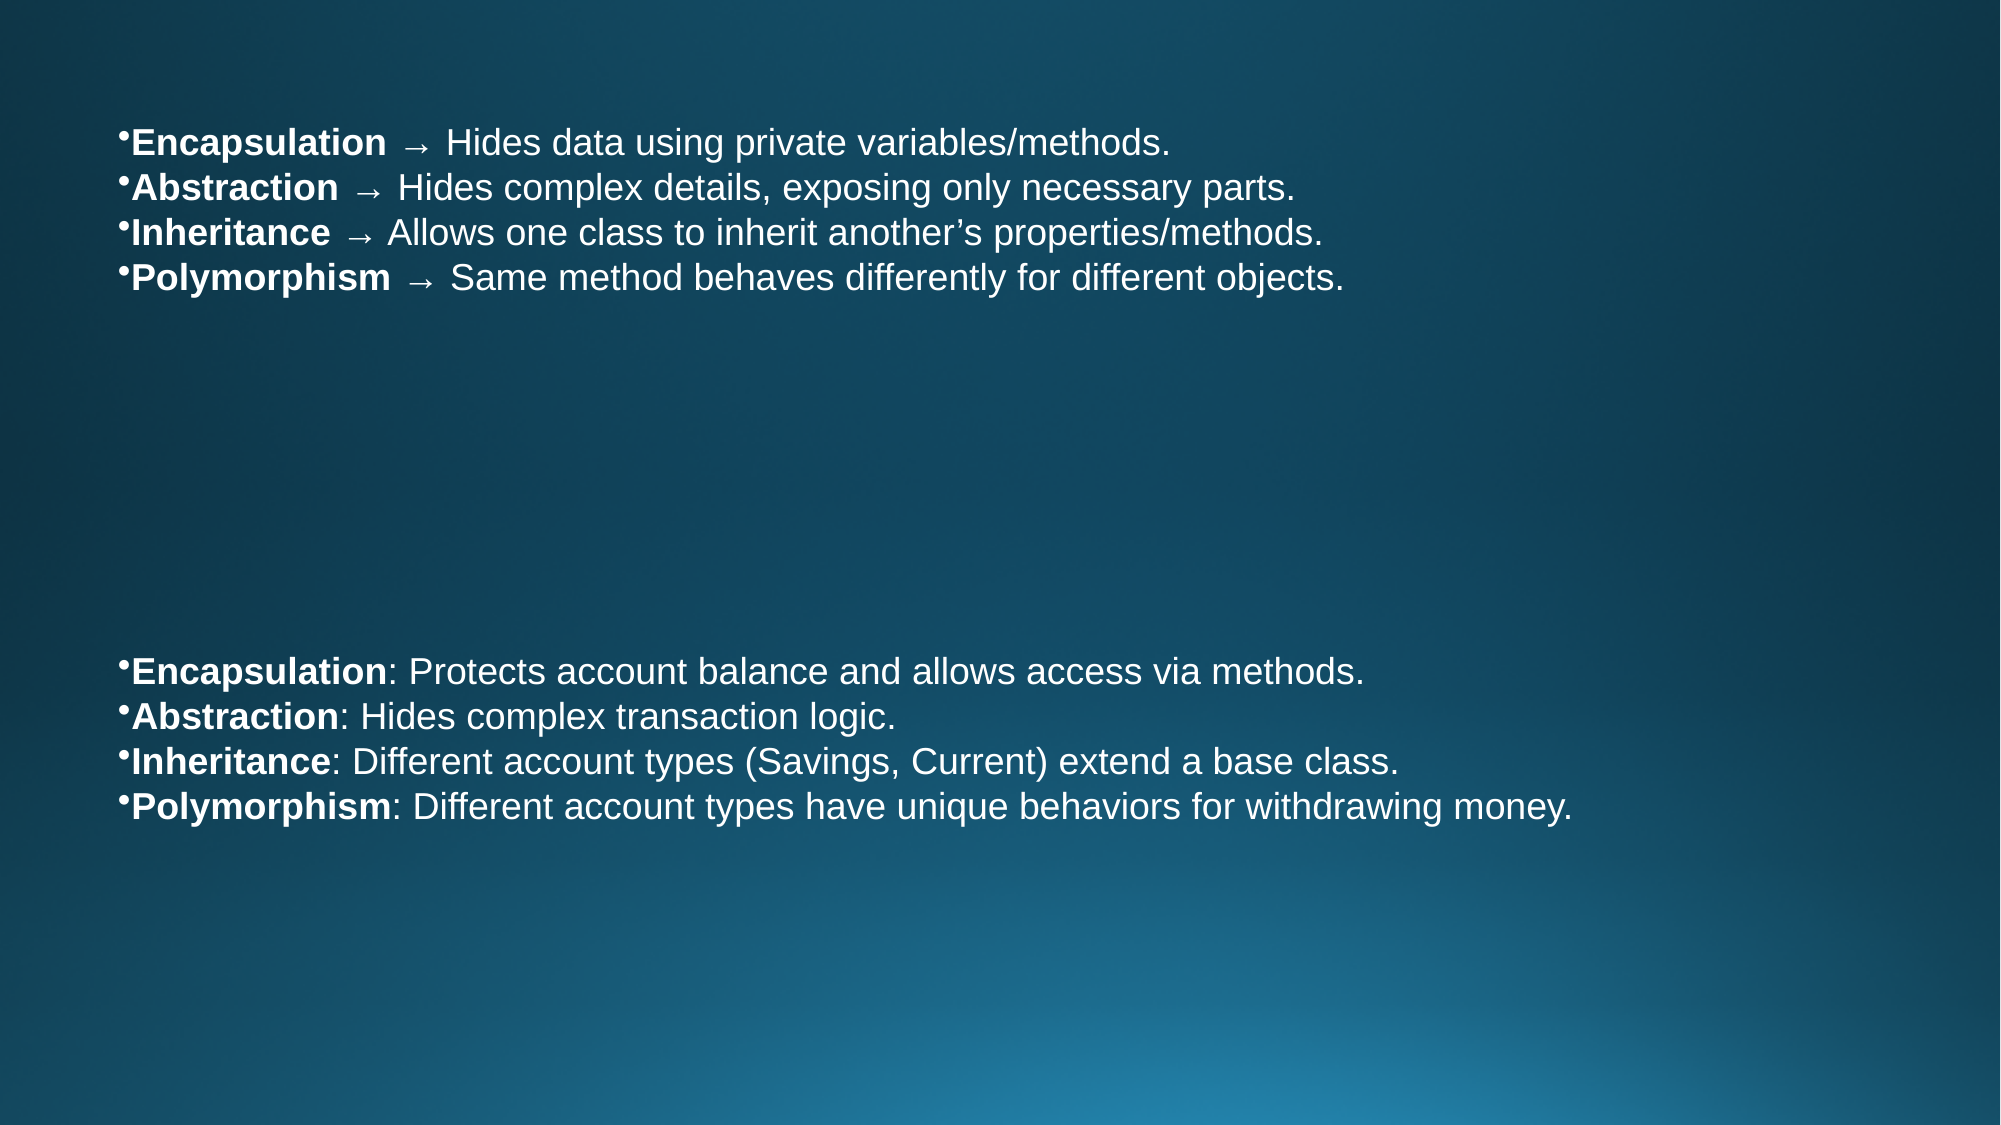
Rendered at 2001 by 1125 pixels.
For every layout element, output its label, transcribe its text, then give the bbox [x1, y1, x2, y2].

text_box Encapsulation → Hides data using private variables/methods. Abstraction → Hides complex details, exposing only necessary parts. Inheritance → Allows one class to inherit another’s properties/methods. Polymorphism → Same method behaves differently for different objects. [102, 110, 1646, 306]
picture [0, 0, 2001, 1125]
text_box Encapsulation: Protects account balance and allows access via methods. Abstraction: Hides complex transaction logic. Inheritance: Different account types (Savings, Current) extend a base class. Polymorphism: Different account types have unique behaviors for withdrawing money. [102, 639, 1774, 835]
